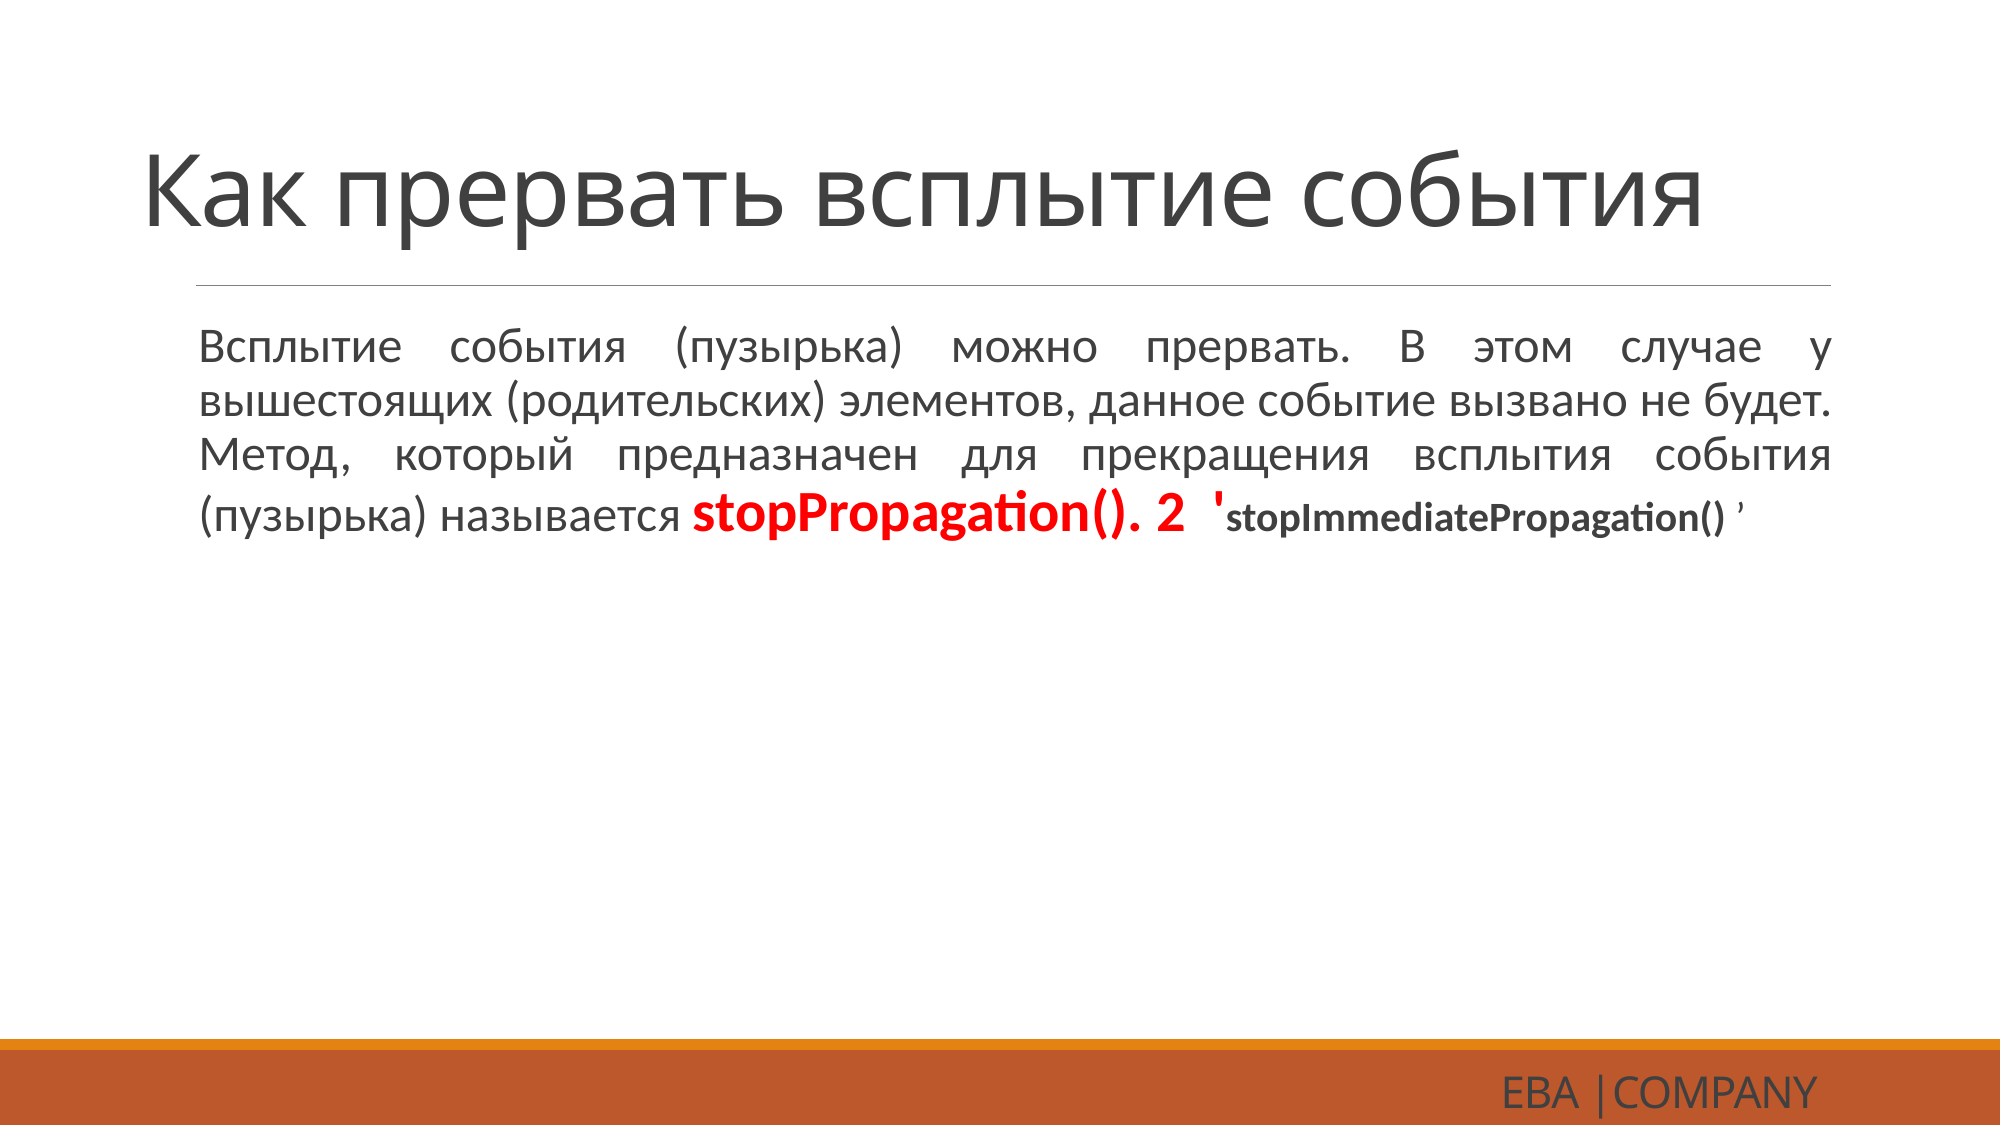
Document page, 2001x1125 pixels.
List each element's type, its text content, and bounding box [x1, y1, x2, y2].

text_box EBA |COMPANY [1468, 1064, 1850, 1125]
list Всплытие события (пузырька) можно прервать. В этом случае у вышестоящих (родительских) элементов, данное событие вызвано не будет. Метод, который предназначен для прекращения всплытия события (пузырька) называется stopPropagation(). 2 'stopImmediatePropagation() ’ [183, 311, 1834, 692]
title Как прервать всплытие события [98, 81, 1749, 255]
